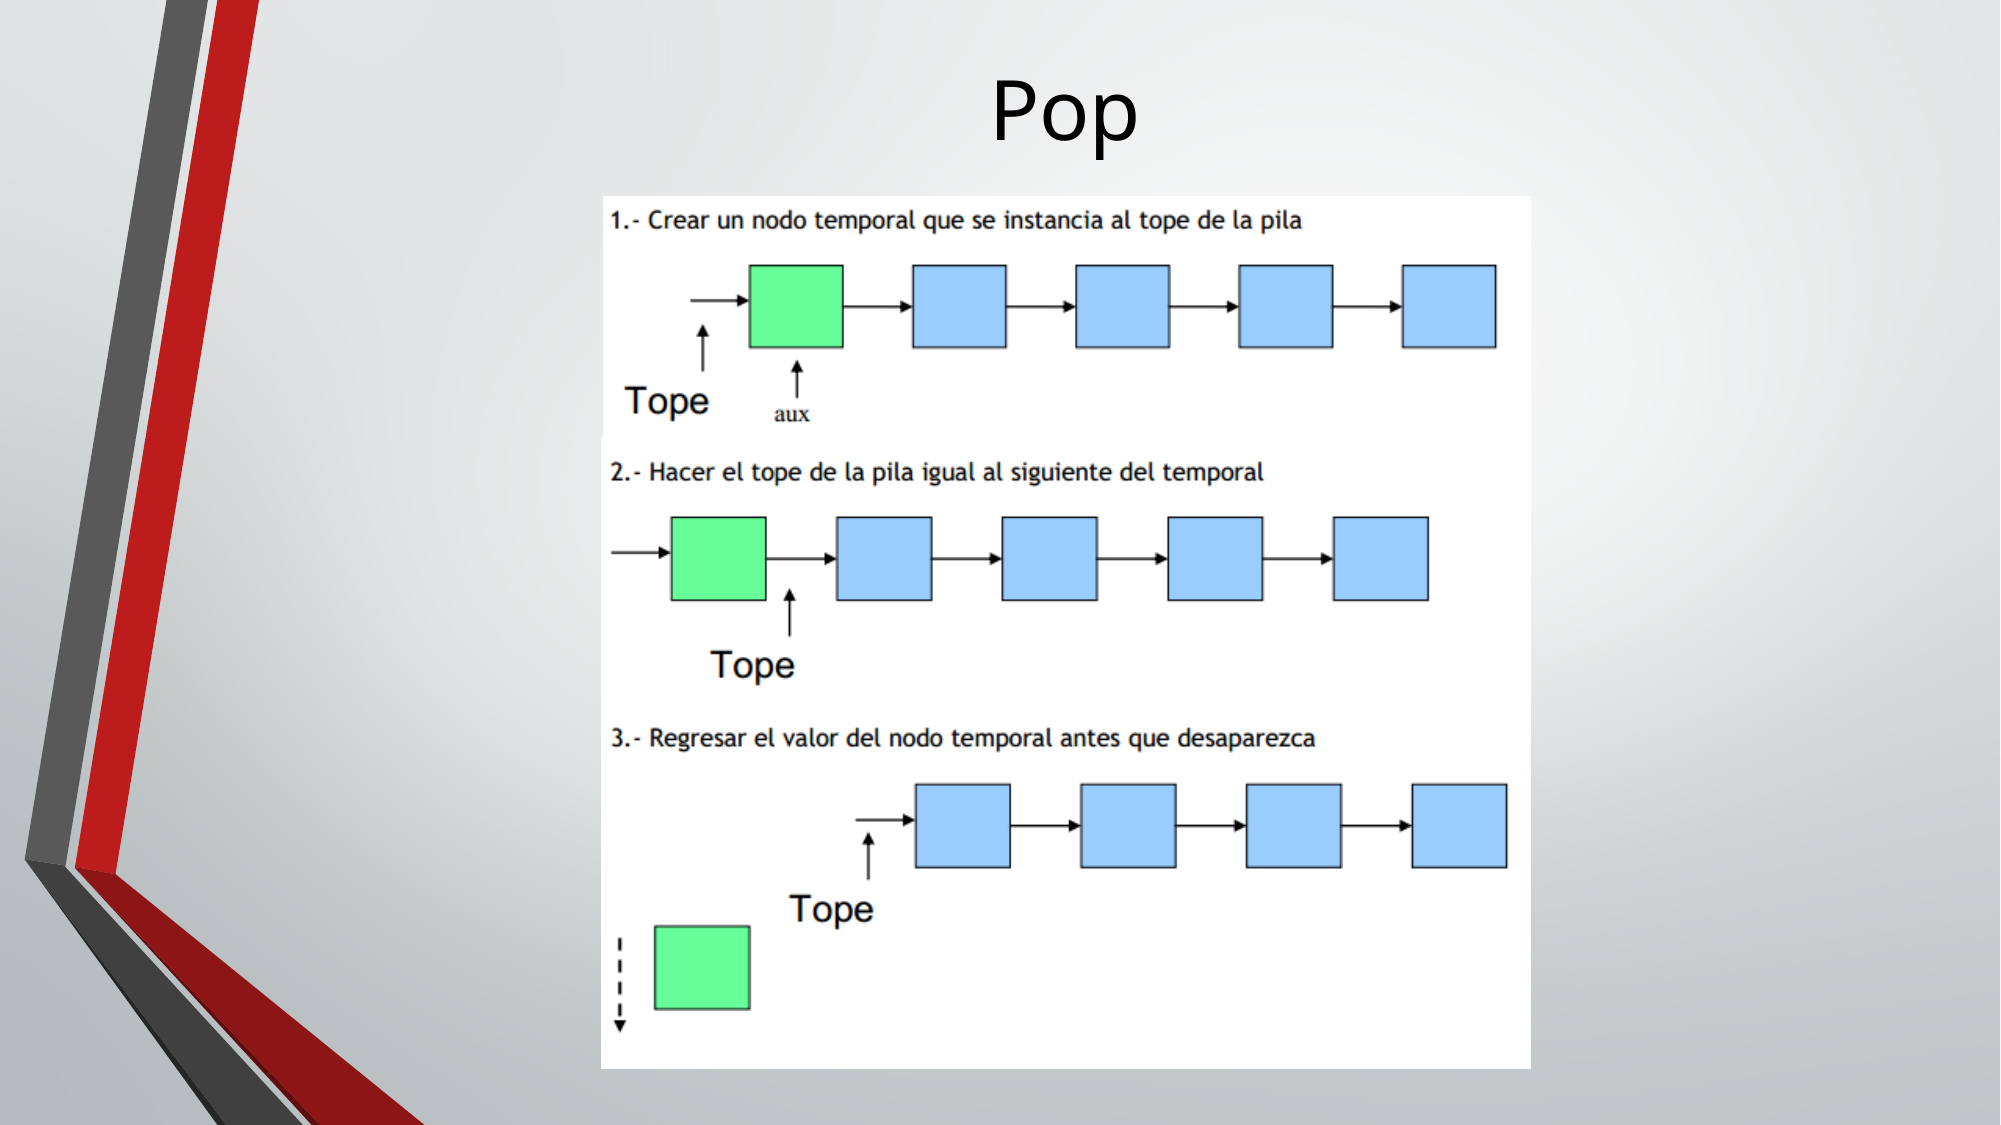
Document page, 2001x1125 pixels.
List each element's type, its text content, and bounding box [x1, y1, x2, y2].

picture [601, 195, 1531, 1069]
title Pop [243, 40, 1887, 175]
